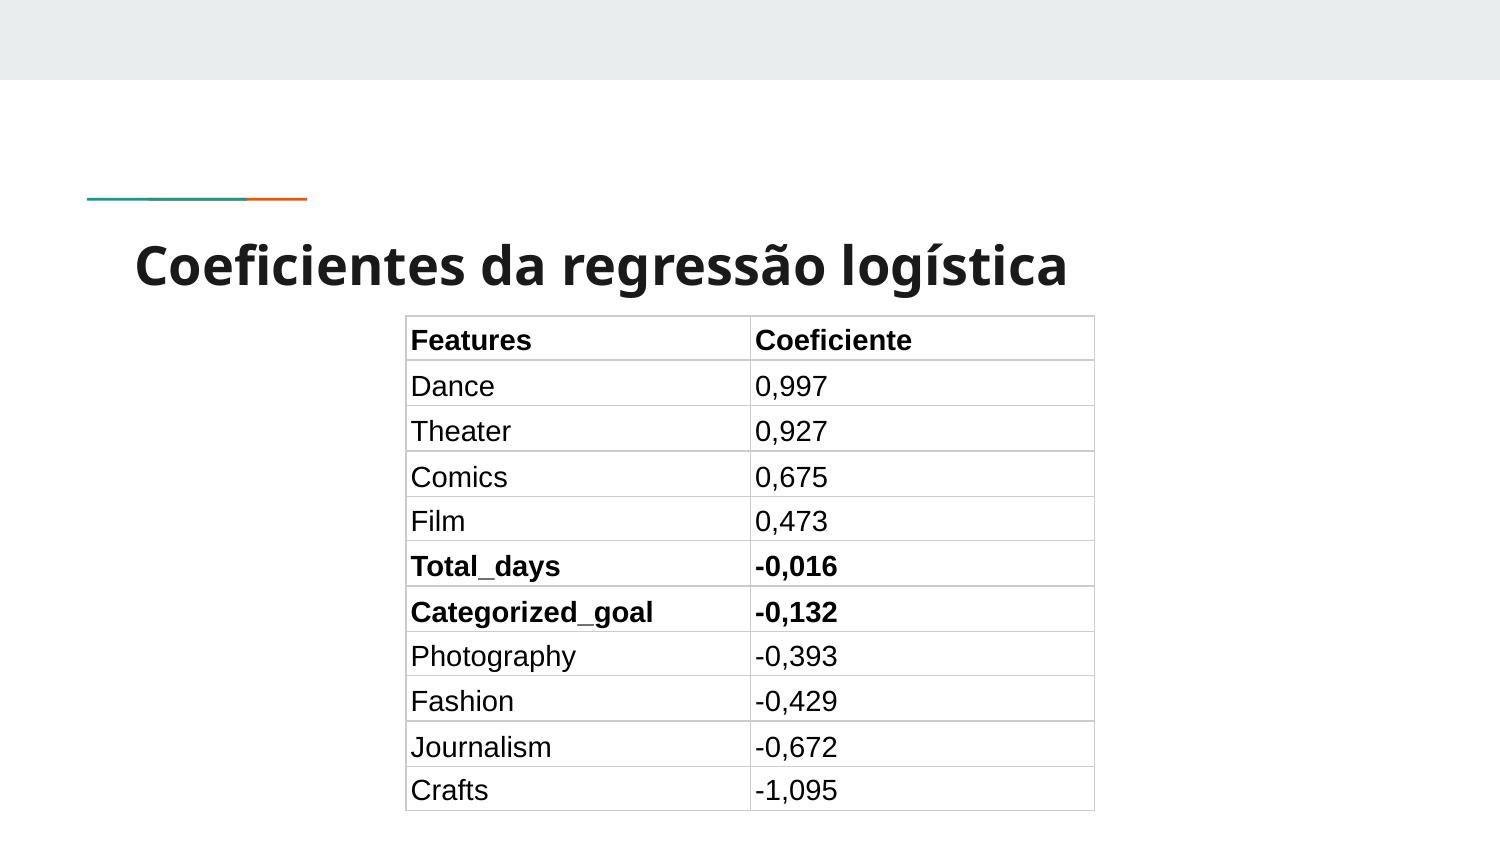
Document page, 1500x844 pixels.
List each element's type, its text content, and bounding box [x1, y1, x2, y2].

table_cell -0,429 [751, 676, 1094, 720]
table_cell Categorized_goal [407, 587, 750, 631]
table_cell Dance [407, 361, 750, 405]
table_cell 0,473 [751, 497, 1094, 540]
table_cell -0,016 [751, 541, 1094, 585]
table_cell 0,927 [751, 406, 1094, 450]
table_cell Photography [407, 632, 750, 675]
table_cell Comics [407, 452, 750, 496]
table_cell 0,997 [751, 361, 1094, 405]
table_cell -0,672 [751, 722, 1094, 766]
table_cell 0,675 [751, 452, 1094, 496]
table_cell Film [407, 497, 750, 540]
table_cell -0,393 [751, 632, 1094, 675]
table_cell Total_days [407, 541, 750, 585]
table_cell -0,132 [751, 587, 1094, 631]
table_cell Journalism [407, 722, 750, 766]
table_cell -1,095 [751, 767, 1094, 810]
table_header Features [407, 317, 750, 359]
table_header Coeficiente [751, 317, 1094, 359]
title Coeficientes da regressão logística [119, 216, 1381, 305]
table_cell Crafts [407, 767, 750, 810]
table_cell Theater [407, 406, 750, 450]
table_cell Fashion [407, 676, 750, 720]
